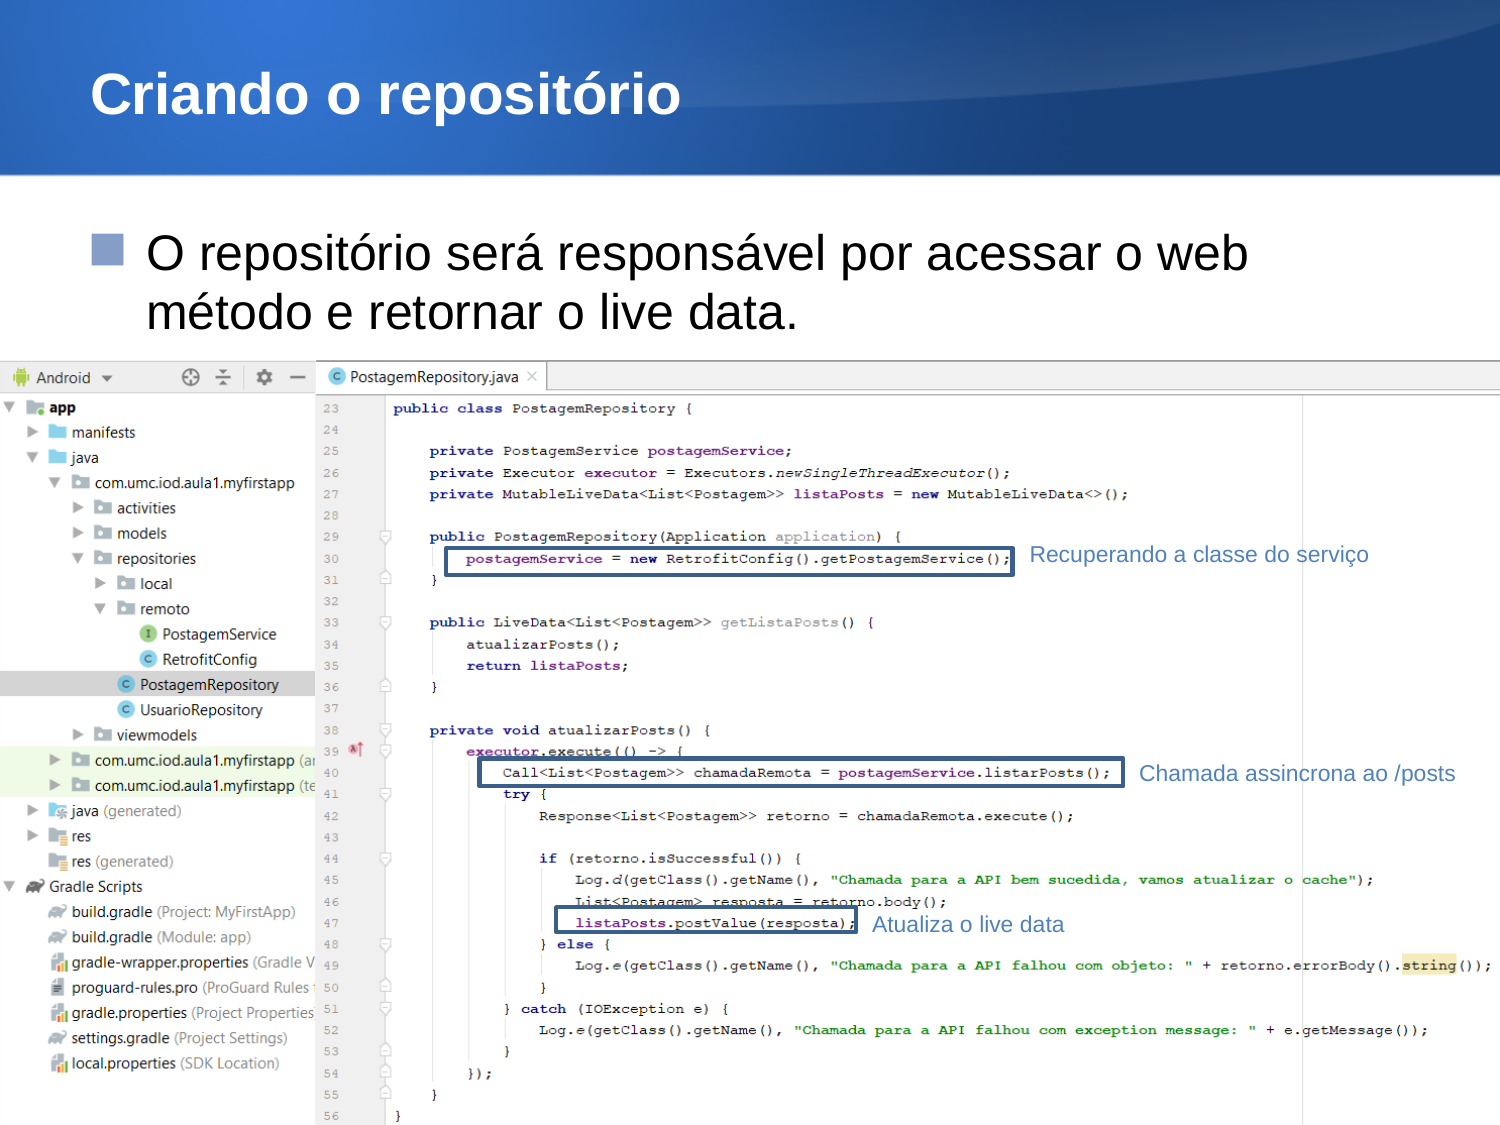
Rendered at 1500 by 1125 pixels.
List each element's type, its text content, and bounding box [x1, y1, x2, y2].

picture [0, 0, 1500, 1125]
title Criando o repositório [74, 32, 1426, 150]
list O repositório será responsável por acessar o web método e retornar o live data. [74, 212, 1426, 358]
